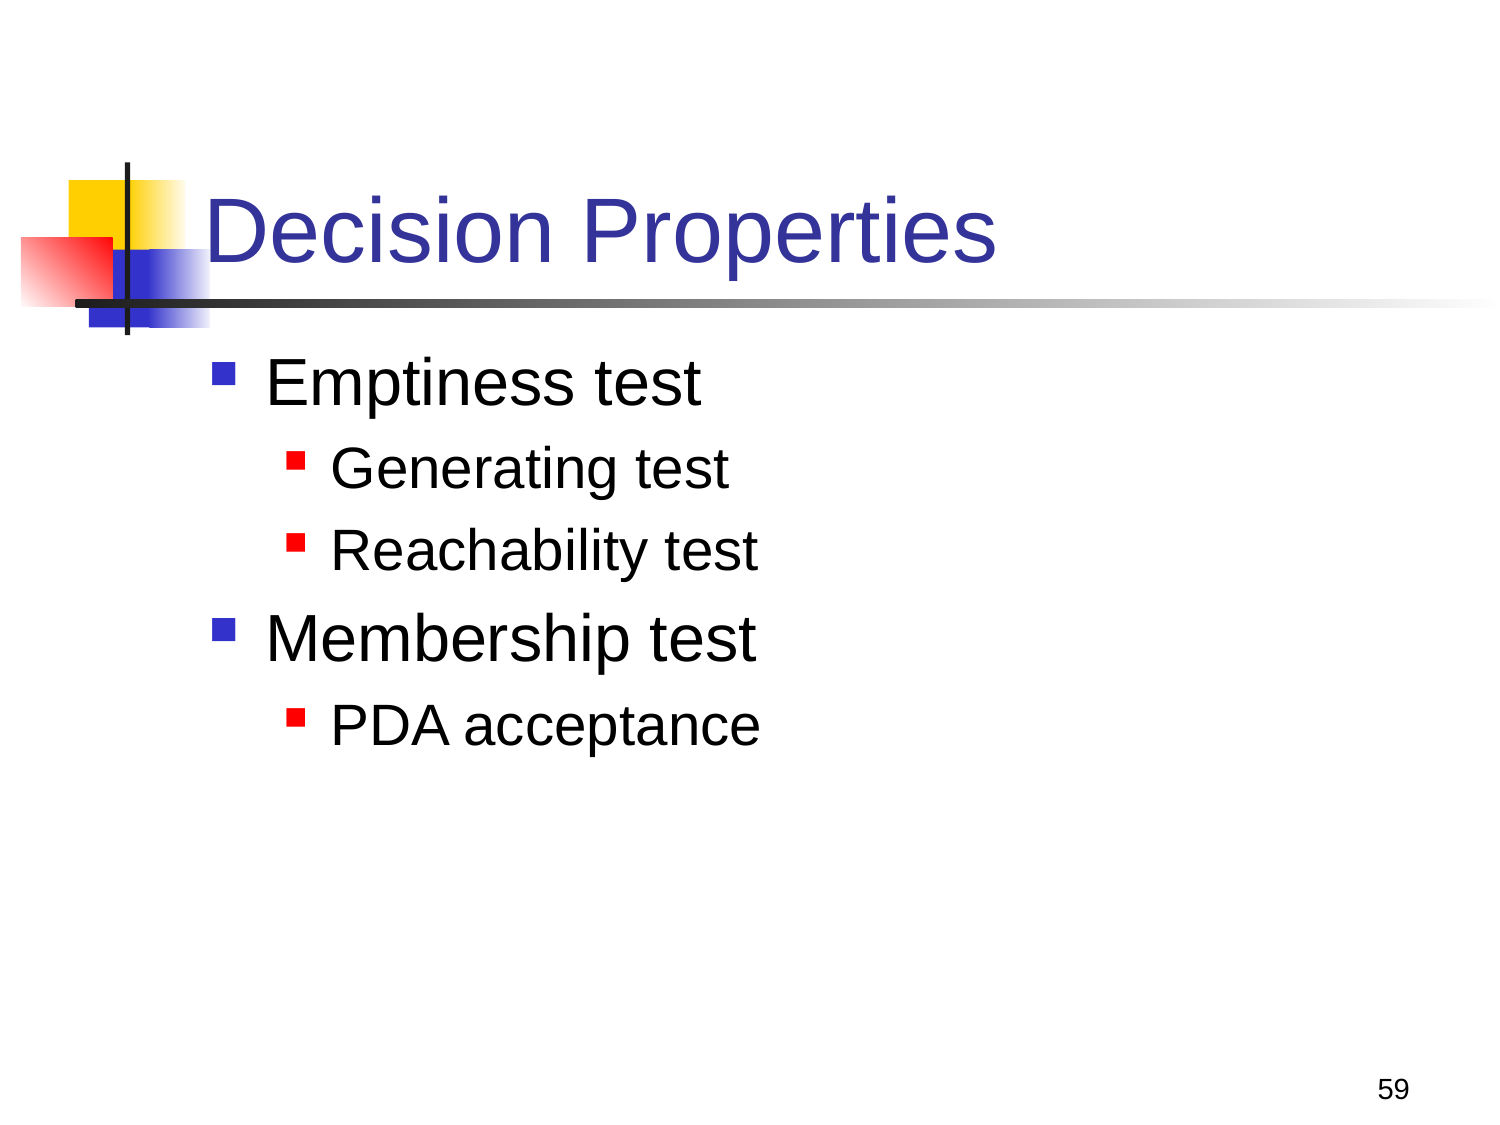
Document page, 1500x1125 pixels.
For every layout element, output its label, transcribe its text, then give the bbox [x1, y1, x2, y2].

slide_number 59 [1112, 1037, 1426, 1113]
title Decision Properties [188, 101, 1468, 289]
list Emptiness test Generating test Reachability test Membership test PDA acceptance [193, 330, 1470, 1007]
